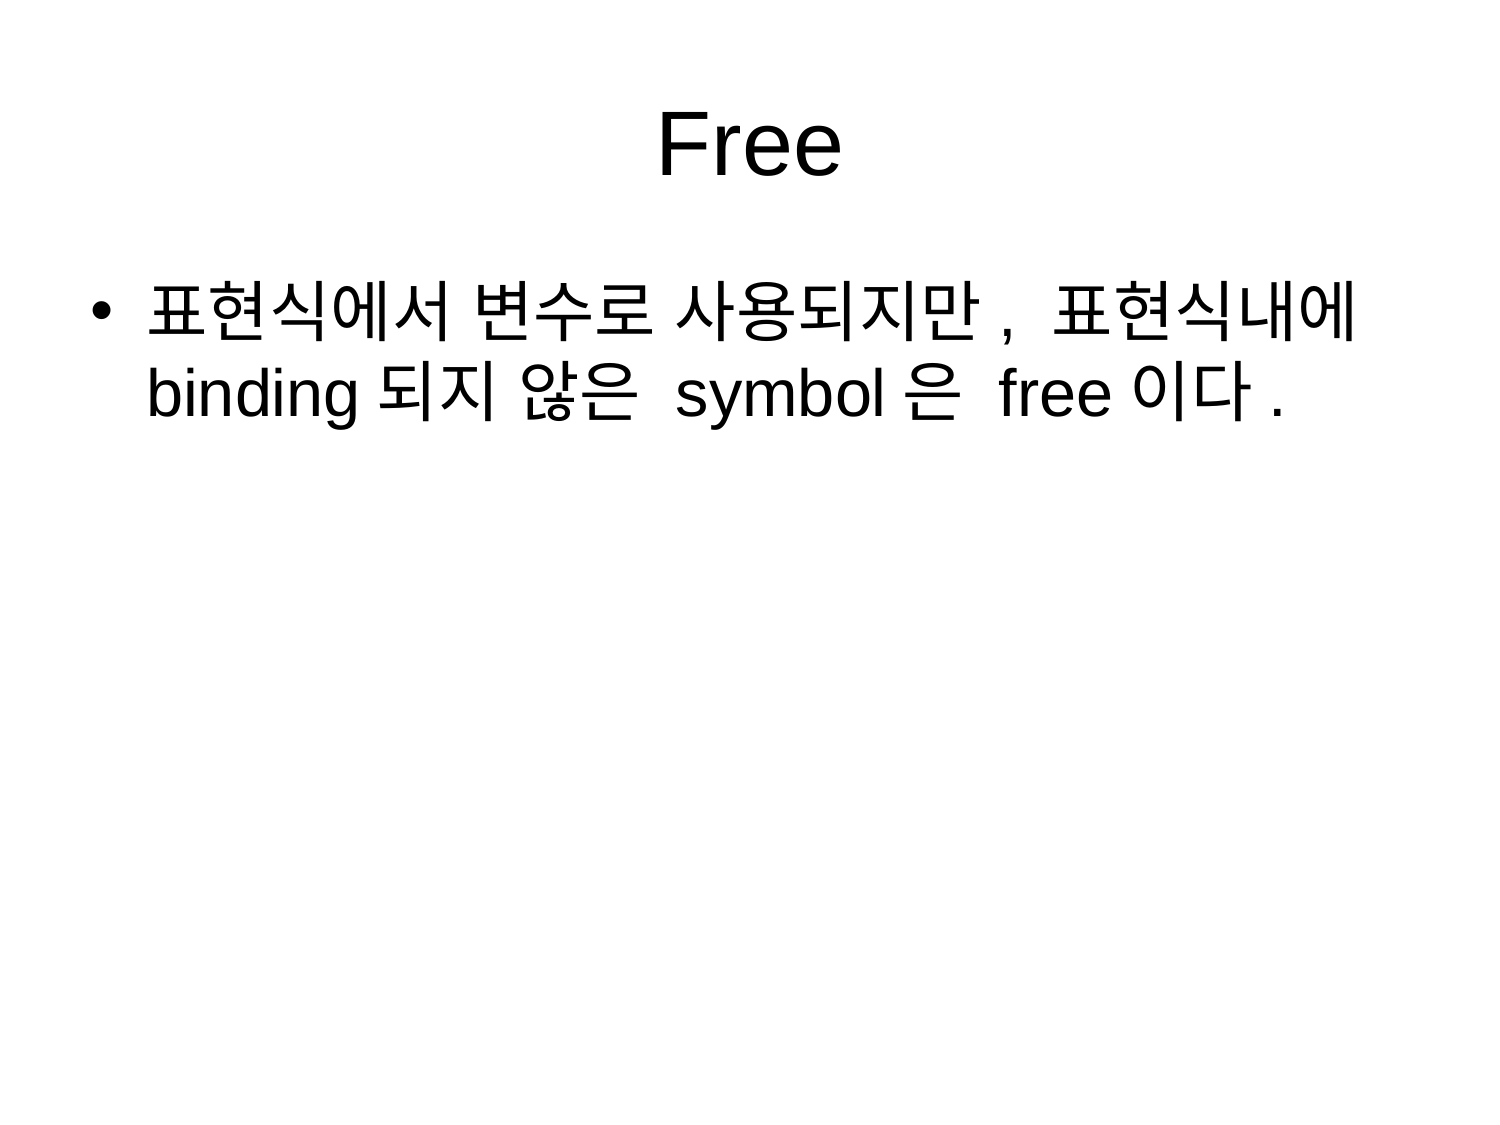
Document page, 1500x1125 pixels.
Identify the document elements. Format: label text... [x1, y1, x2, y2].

title Free [75, 45, 1425, 233]
list 표현식에서 변수로 사용되지만, 표현식내에 binding되지 않은 symbol은 free이다. [75, 262, 1425, 1005]
